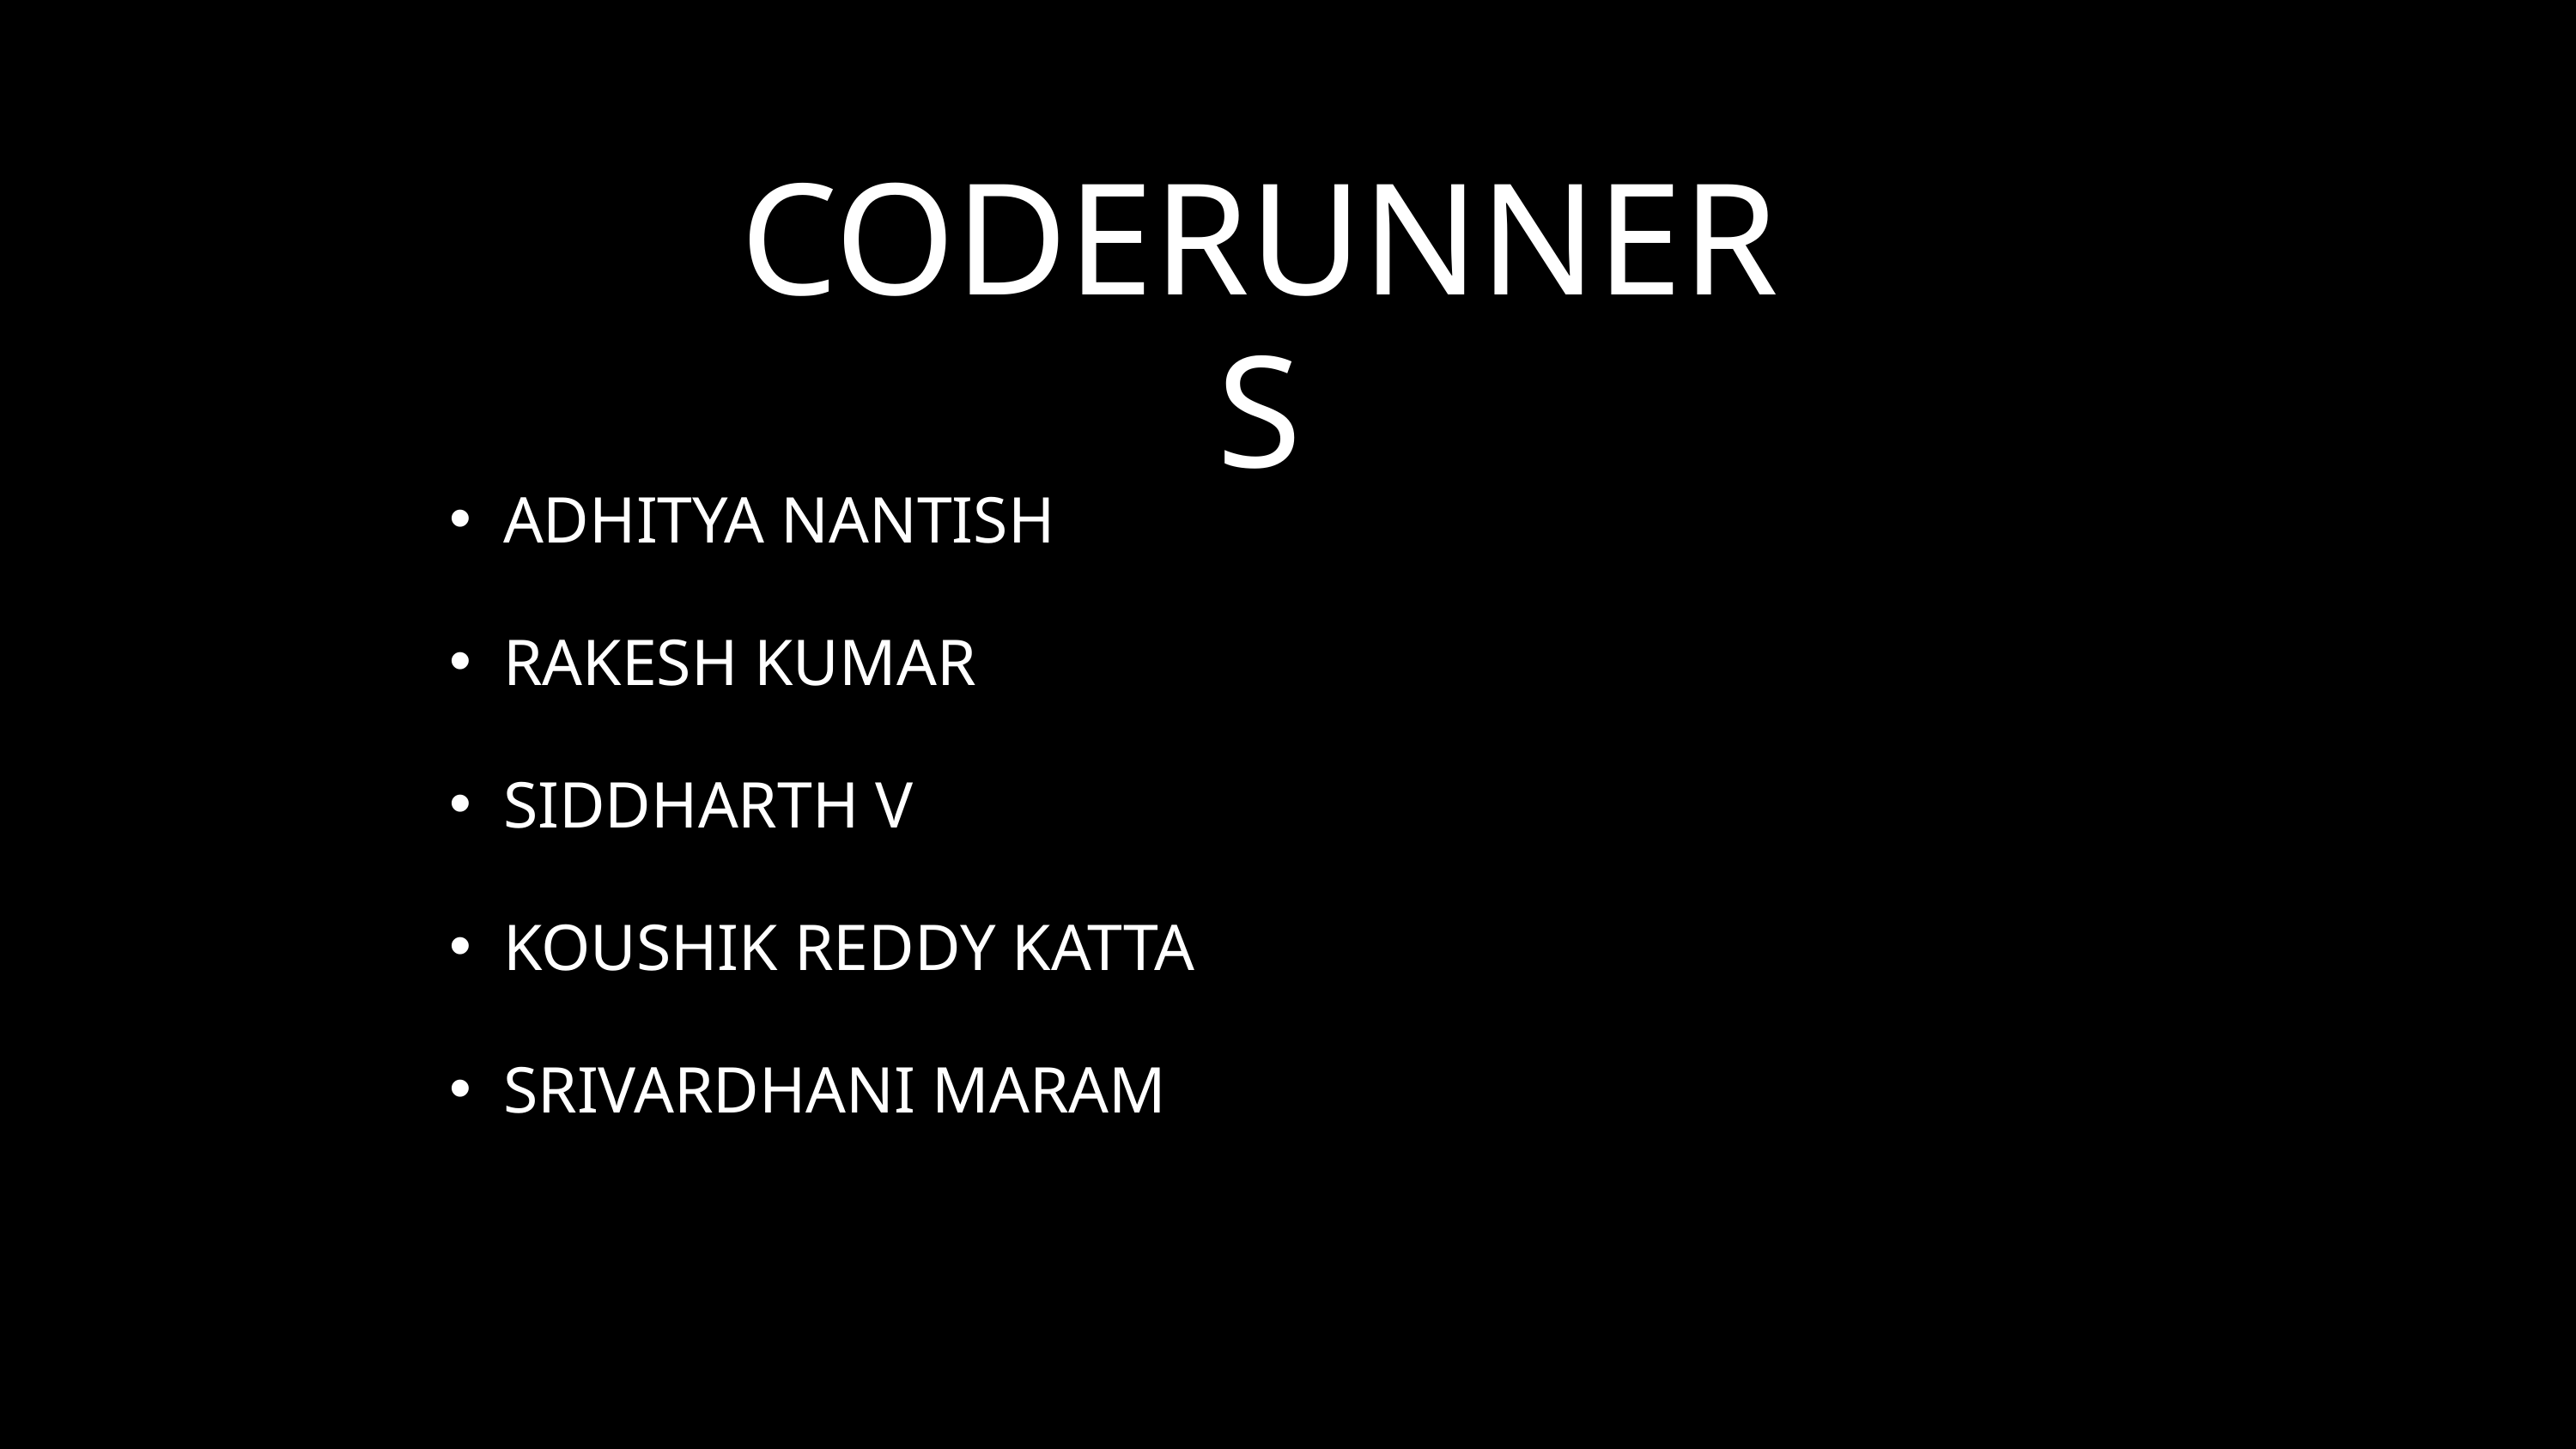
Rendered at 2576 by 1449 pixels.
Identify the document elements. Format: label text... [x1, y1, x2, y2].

text_box CODERUNNERS [729, 153, 1789, 413]
text_box ADHITYA NANTISH RAKESH KUMAR SIDDHARTH V KOUSHIK REDDY KATTA SRIVARDHANI MARAM [396, 413, 2180, 1126]
